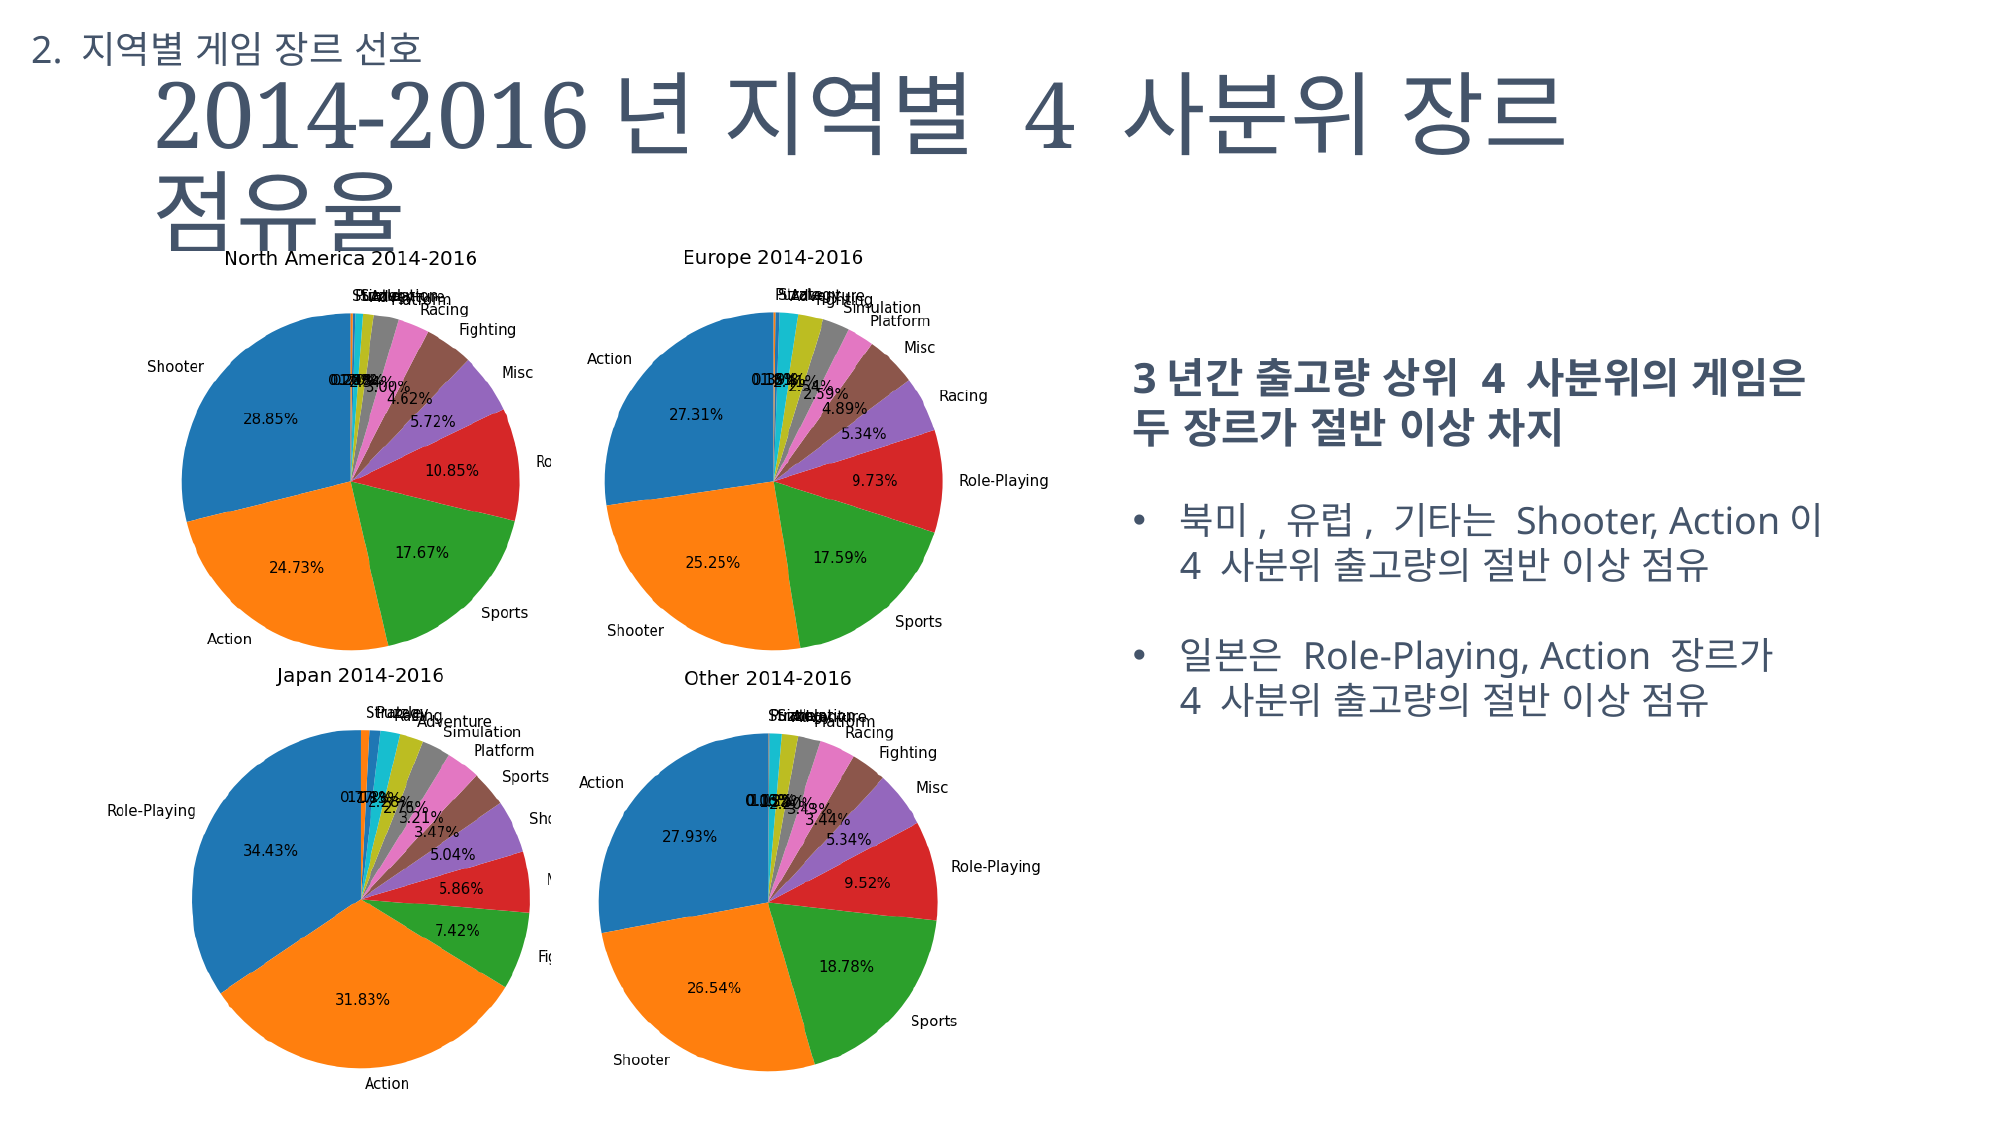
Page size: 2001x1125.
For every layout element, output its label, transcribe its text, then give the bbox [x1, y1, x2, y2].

picture [87, 246, 1059, 1111]
text_box 2. 지역별 게임 장르 선호 [16, 14, 477, 83]
text_box 3년간 출고량 상위 4 사분위의 게임은 두 장르가 절반 이상 차지 북미, 유럽, 기타는 Shooter, Action이 4 사분위 출고량의 절반 이상 점유 일본은 Role-Playing, Action 장르가 4 사분위 출고량의 절반 이상 점유 [1117, 298, 1863, 1012]
title 2014-2016년 지역별 4 사분위 장르 점유율 [137, 59, 1863, 278]
